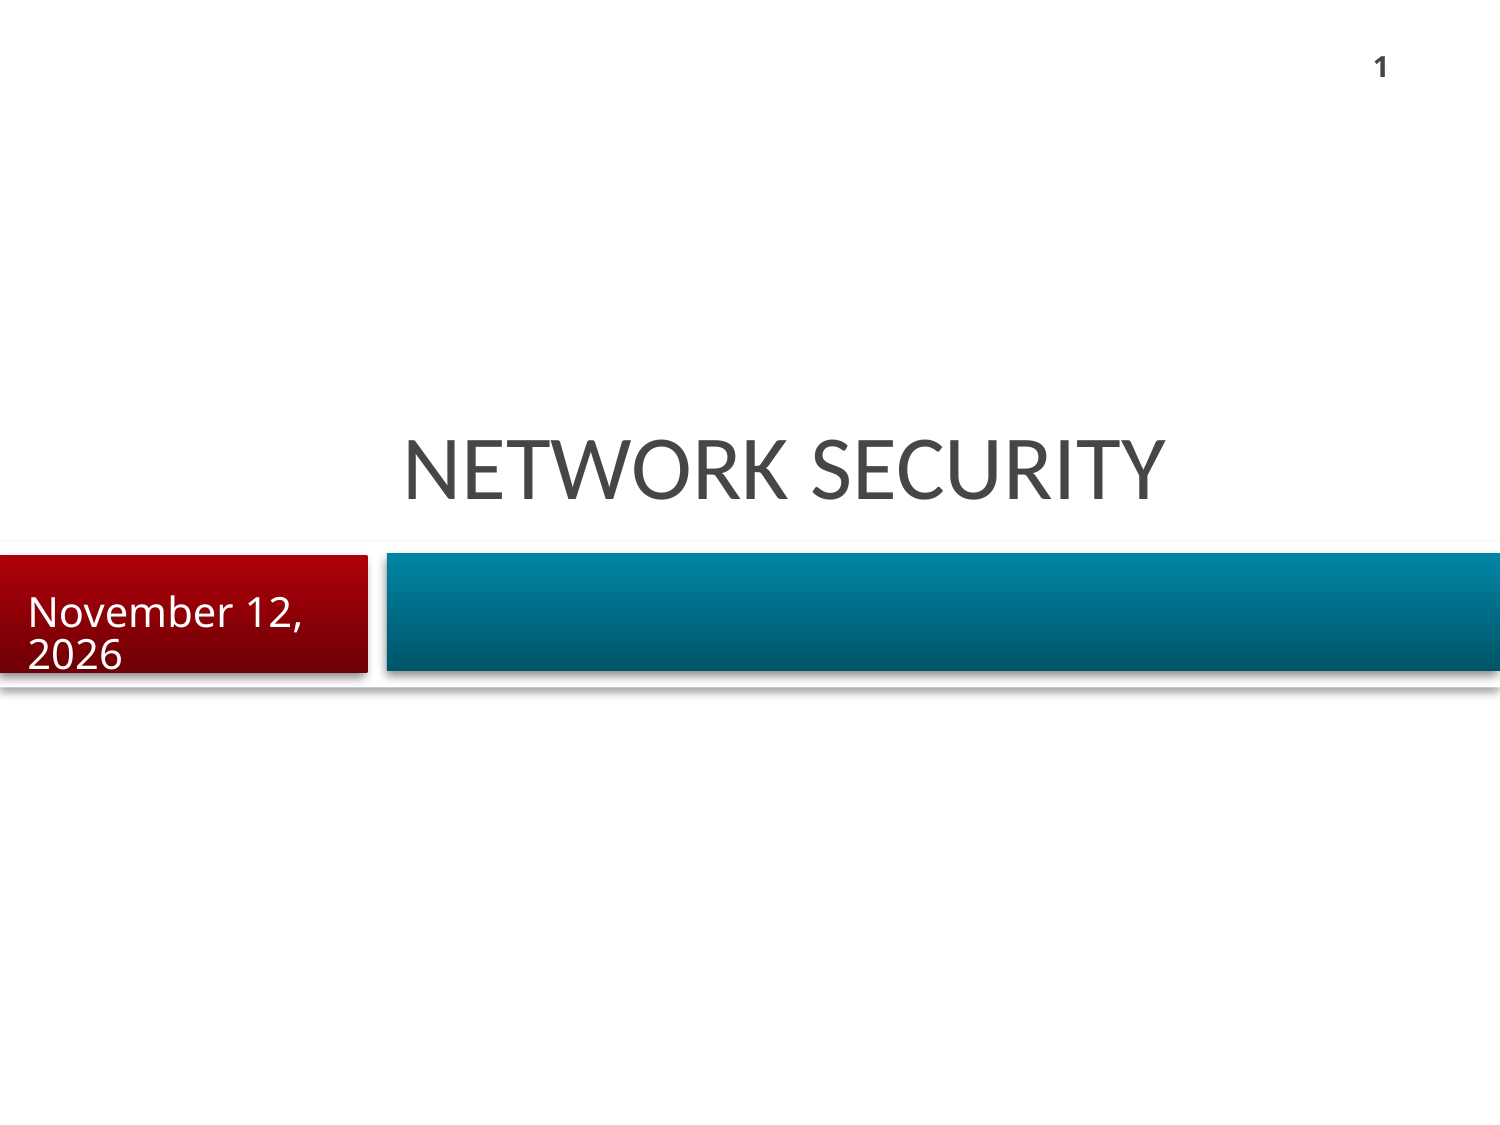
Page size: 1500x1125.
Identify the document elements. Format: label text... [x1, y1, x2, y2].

title Network security [387, 224, 1450, 525]
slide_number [12, 558, 350, 671]
slide_number 1 [1312, 37, 1450, 100]
